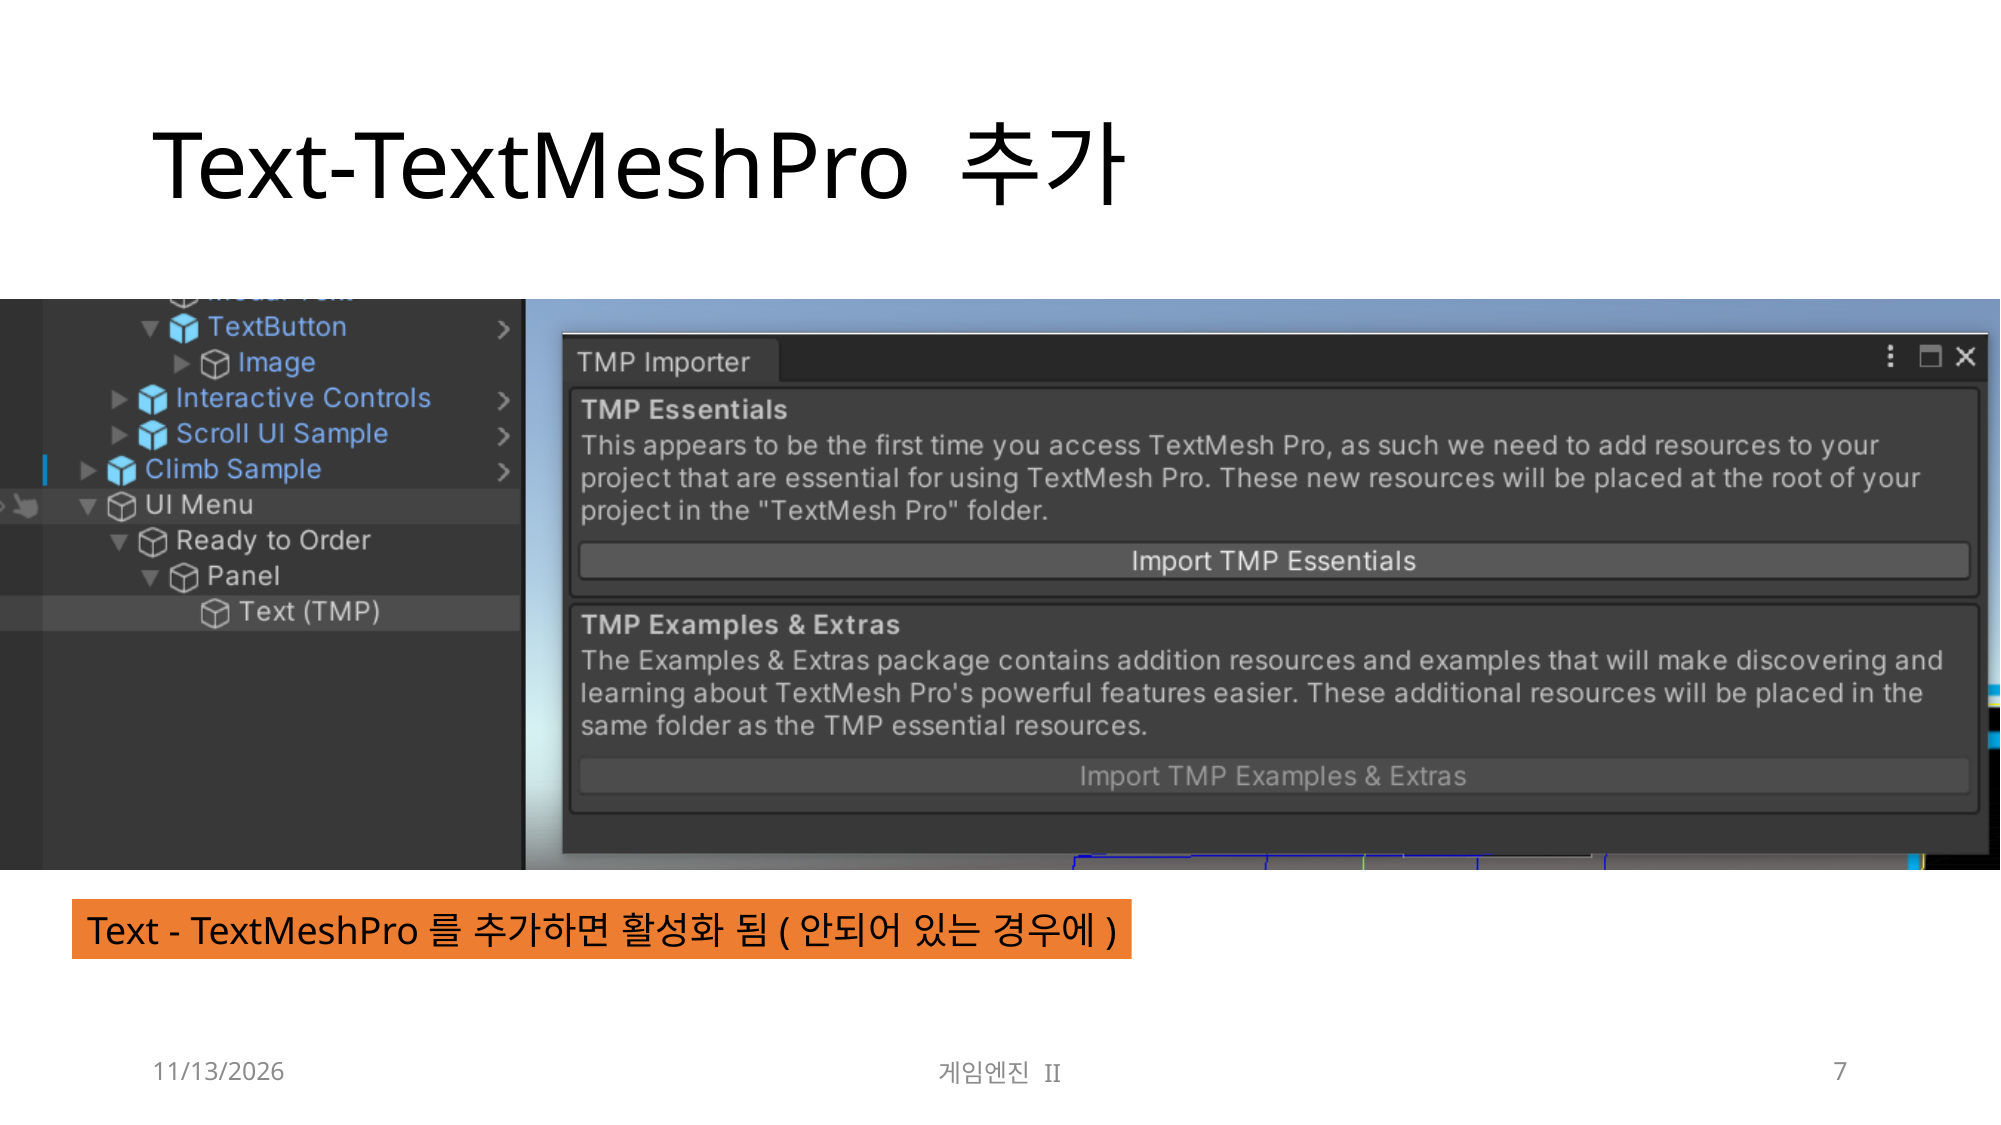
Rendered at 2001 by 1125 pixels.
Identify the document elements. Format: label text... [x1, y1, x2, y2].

slide_number 7 [1412, 1042, 1863, 1103]
text_box Text - TextMeshPro를 추가하면 활성화 됨(안되어 있는 경우에) [72, 899, 1132, 959]
picture [0, 299, 2000, 870]
footer 게임엔진 II [662, 1042, 1338, 1103]
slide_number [137, 1042, 588, 1103]
title Text-TextMeshPro 추가 [137, 59, 1863, 278]
